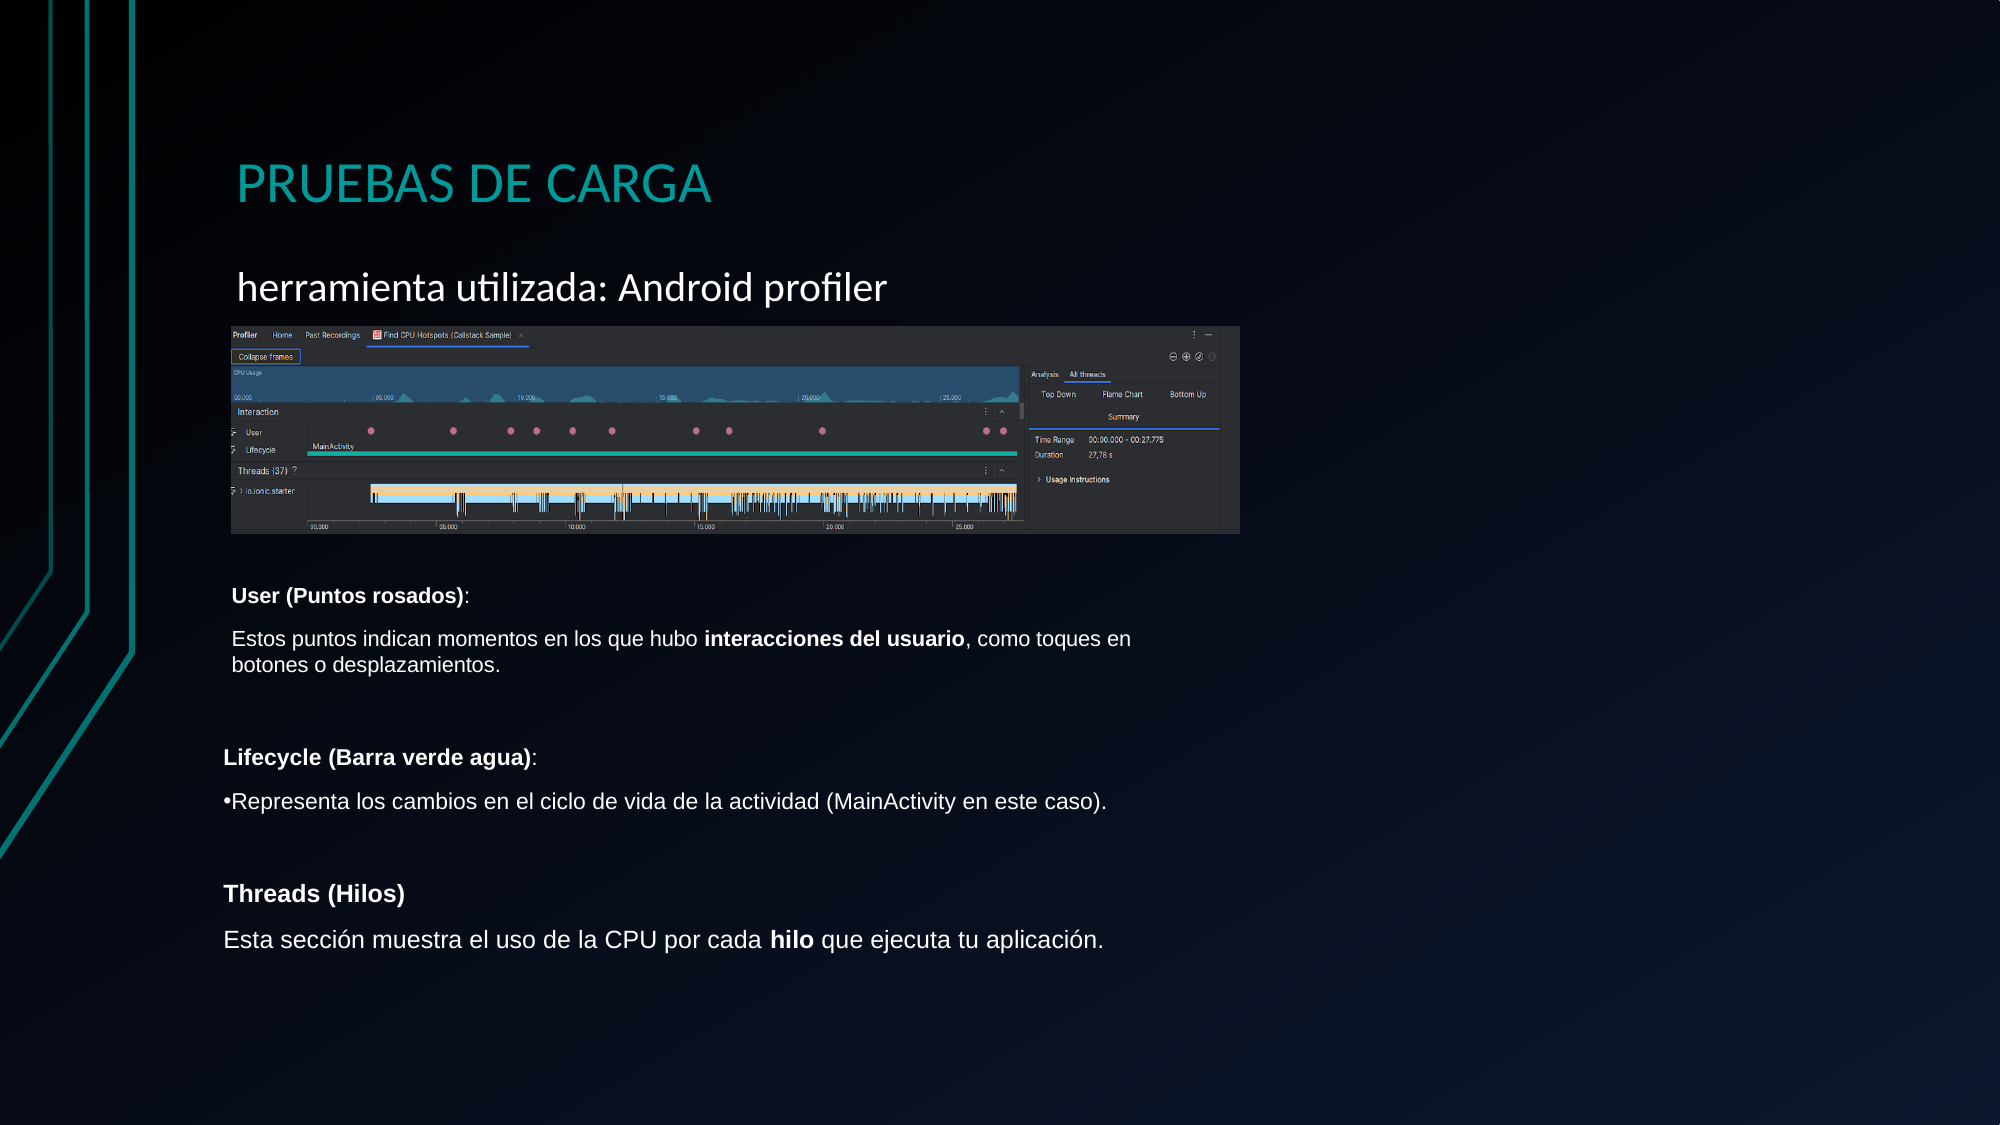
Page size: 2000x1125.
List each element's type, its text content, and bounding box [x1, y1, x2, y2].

list herramienta utilizada: Android profiler [216, 255, 1851, 1047]
text_box Lifecycle (Barra verde agua): Representa los cambios en el ciclo de vida de la actividad (MainActivity en este caso). [208, 735, 1210, 822]
text_box Threads (Hilos) Esta sección muestra el uso de la CPU por cada hilo que ejecuta tu aplicación. [208, 869, 1210, 962]
title PRUEBAS DE CARGA [216, 95, 884, 226]
text_box User (Puntos rosados): Estos puntos indican momentos en los que hubo interacciones del usuario, como toques en botones o desplazamientos. [216, 574, 1219, 685]
picture [231, 326, 1240, 535]
